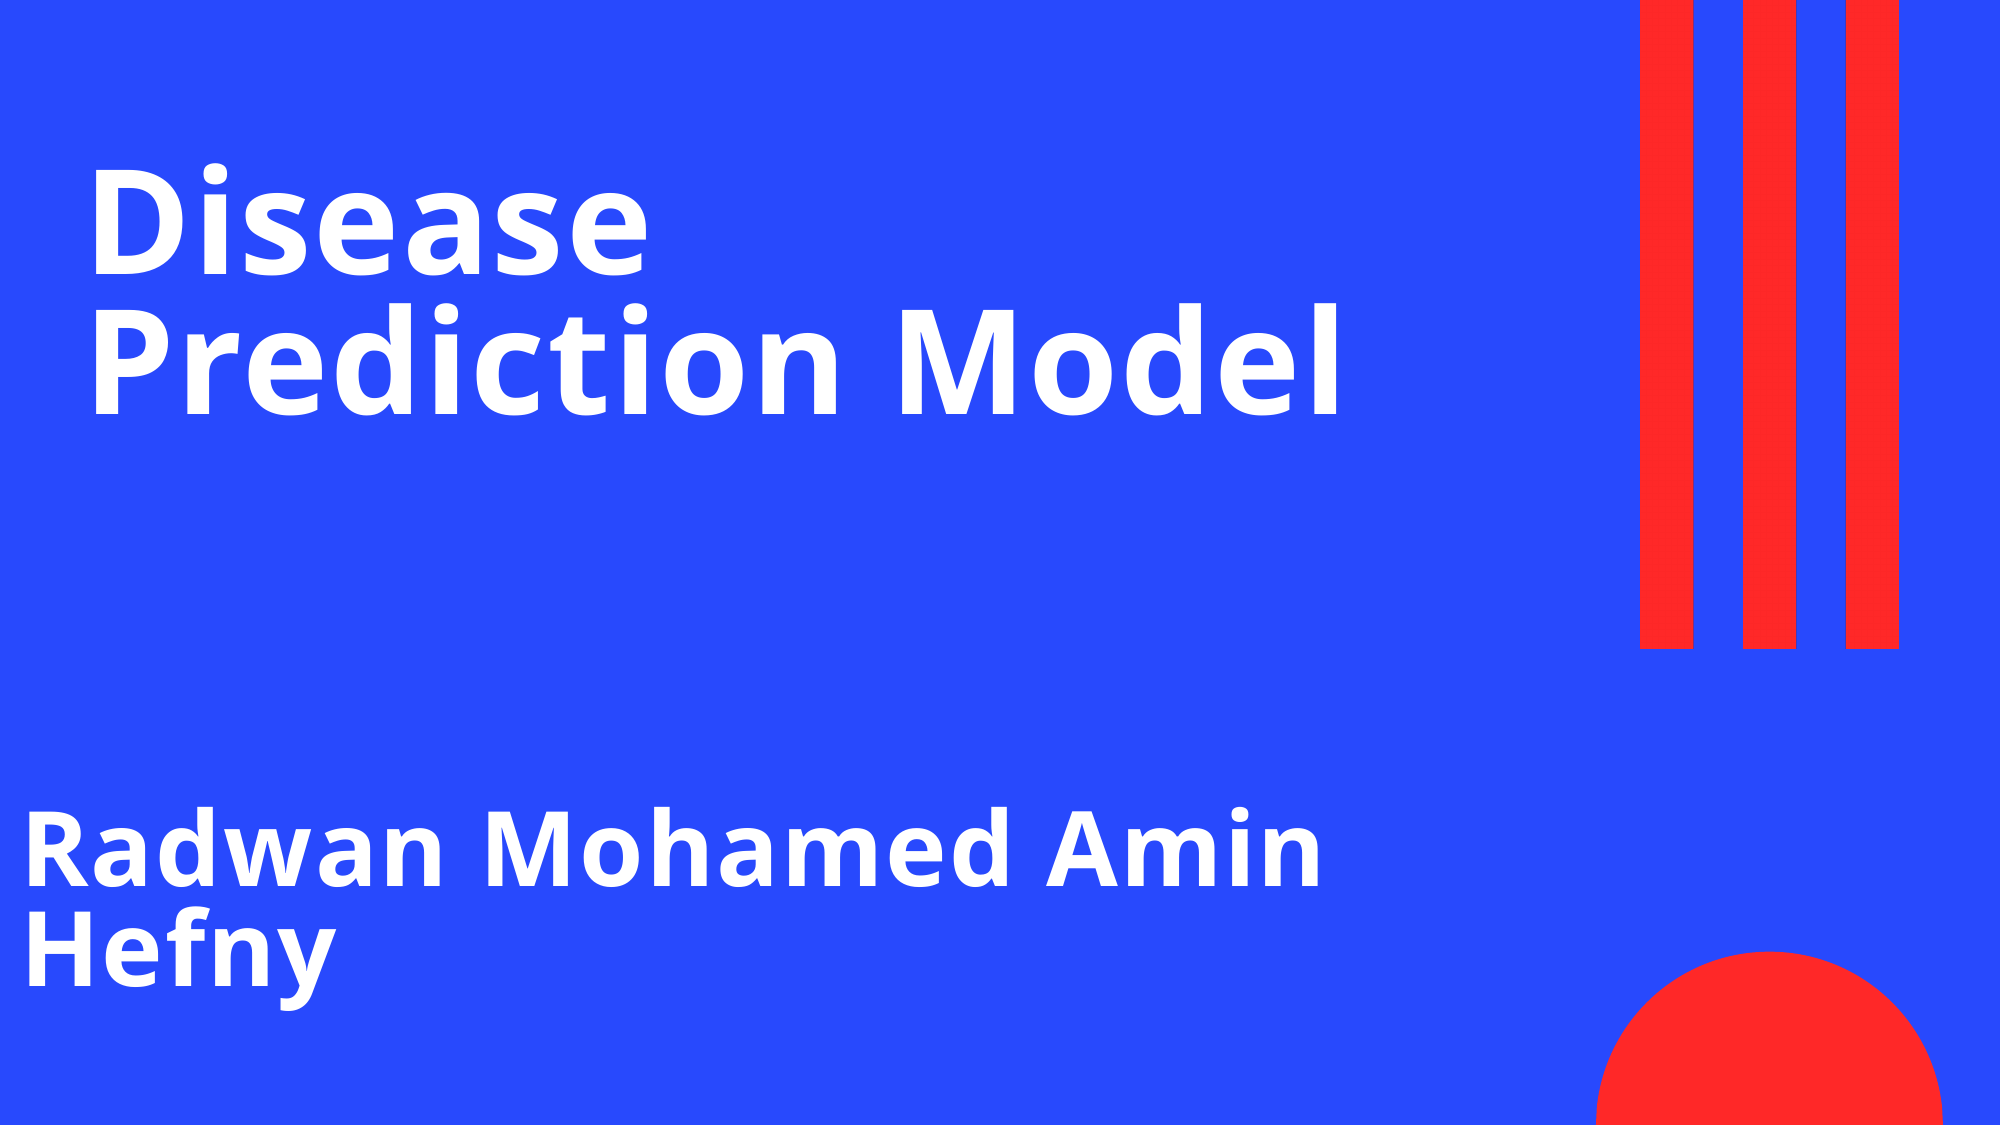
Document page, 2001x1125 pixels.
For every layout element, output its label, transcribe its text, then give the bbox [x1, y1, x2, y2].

text_box Disease Prediction Model [83, 101, 1352, 504]
picture [1640, 0, 1899, 649]
title Radwan Mohamed Amin Hefny [20, 784, 1382, 1028]
